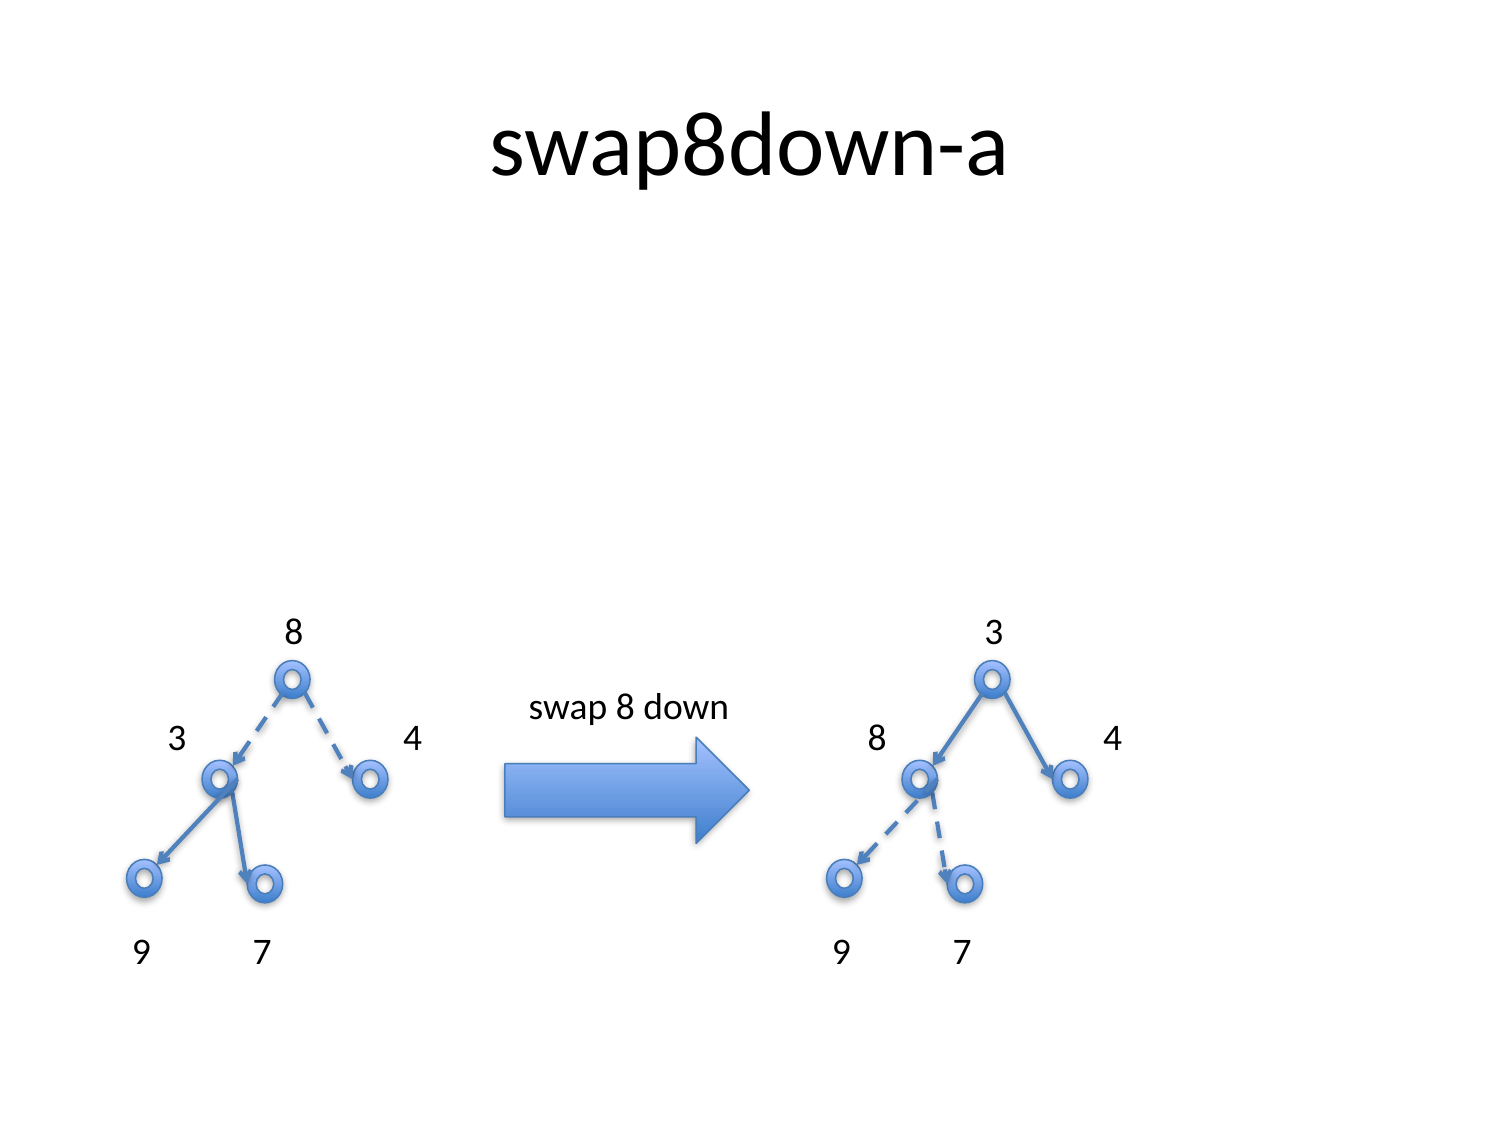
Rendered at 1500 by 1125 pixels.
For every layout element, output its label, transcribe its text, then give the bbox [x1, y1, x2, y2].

title swap8down-a [75, 45, 1425, 233]
text_box [504, 736, 750, 845]
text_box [816, 599, 1138, 981]
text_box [116, 599, 438, 981]
text_box swap 8 down [513, 674, 745, 735]
